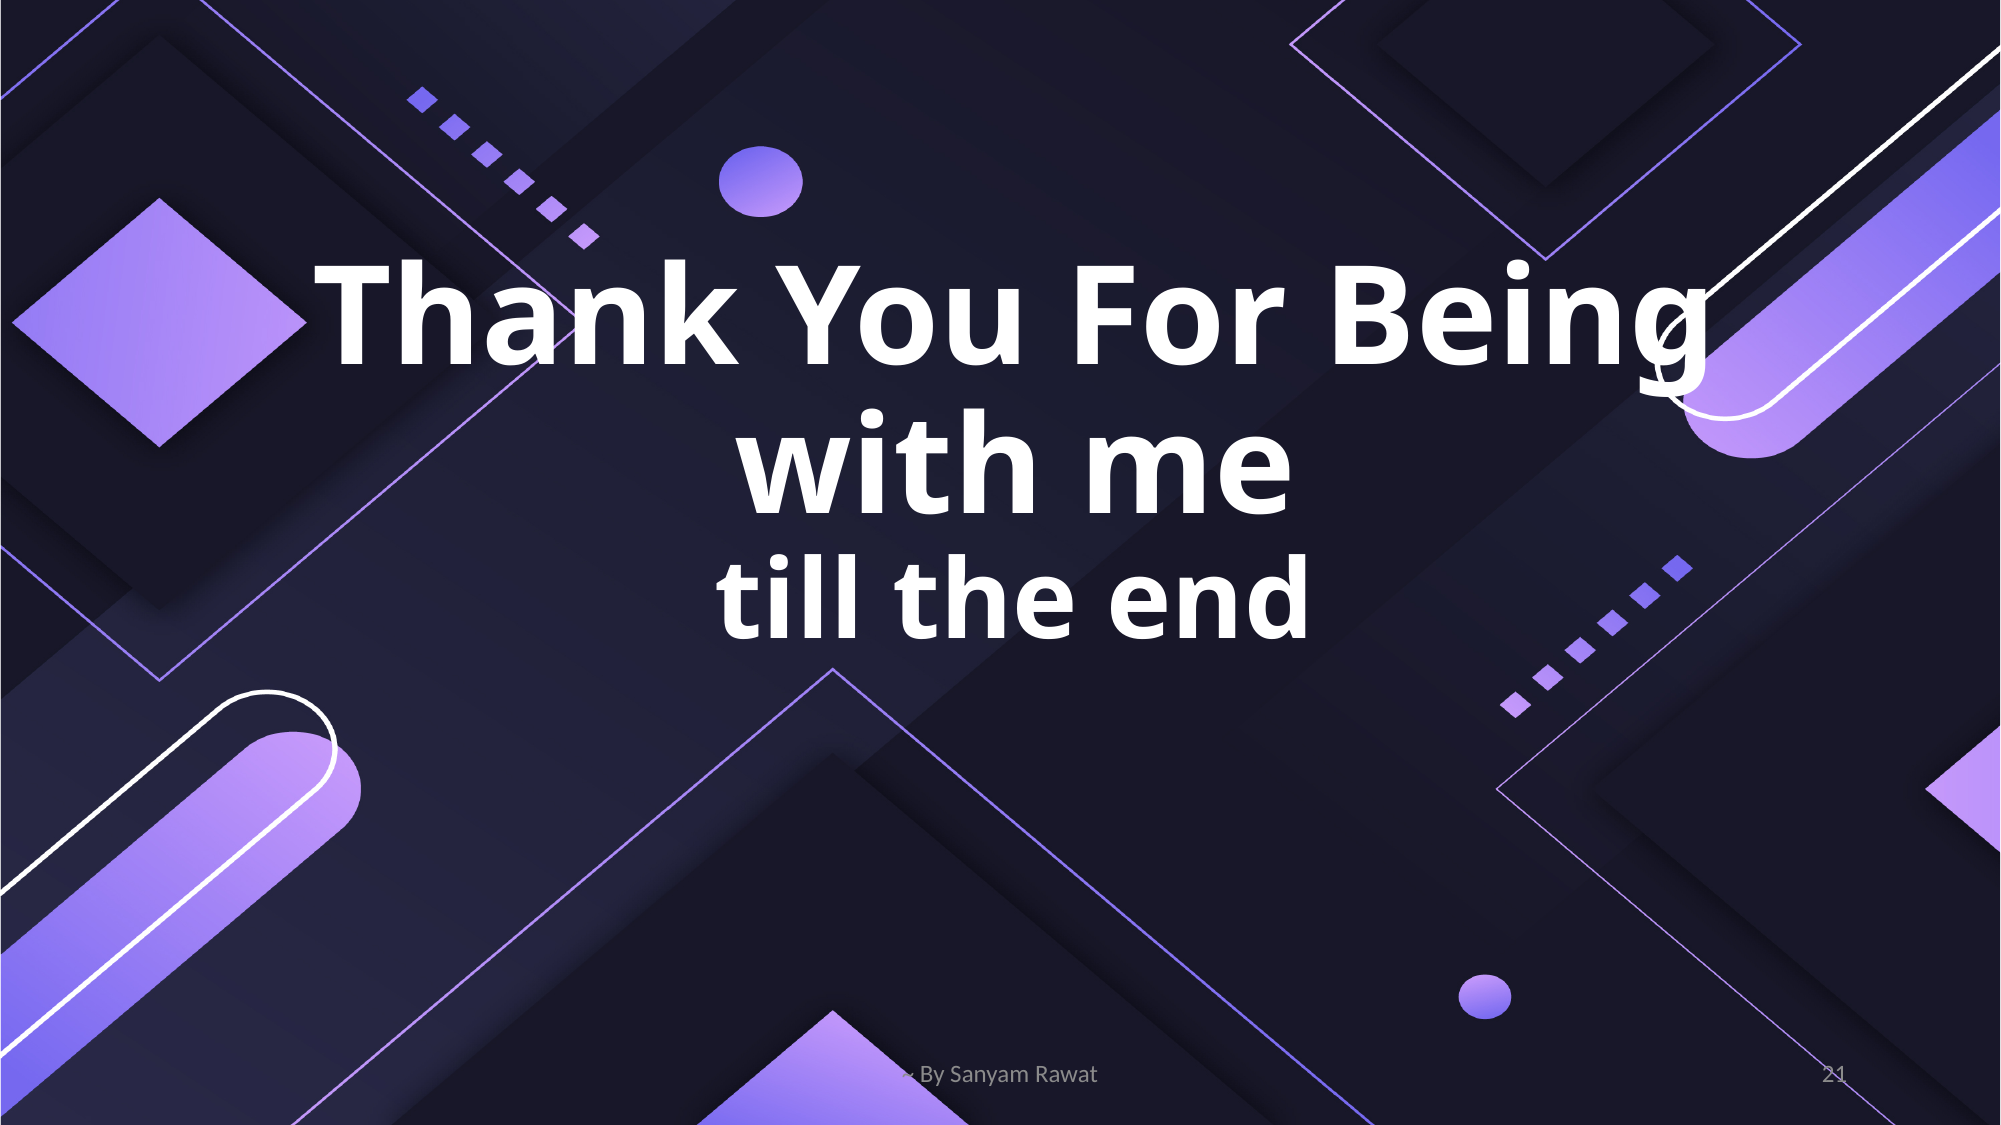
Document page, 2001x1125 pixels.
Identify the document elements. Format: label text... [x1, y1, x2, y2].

footer ~ By Sanyam Rawat [662, 1042, 1338, 1103]
slide_number 21 [1412, 1042, 1863, 1103]
title Thank You For Being with me till the end [152, 231, 1878, 677]
picture [0, 0, 2001, 1125]
